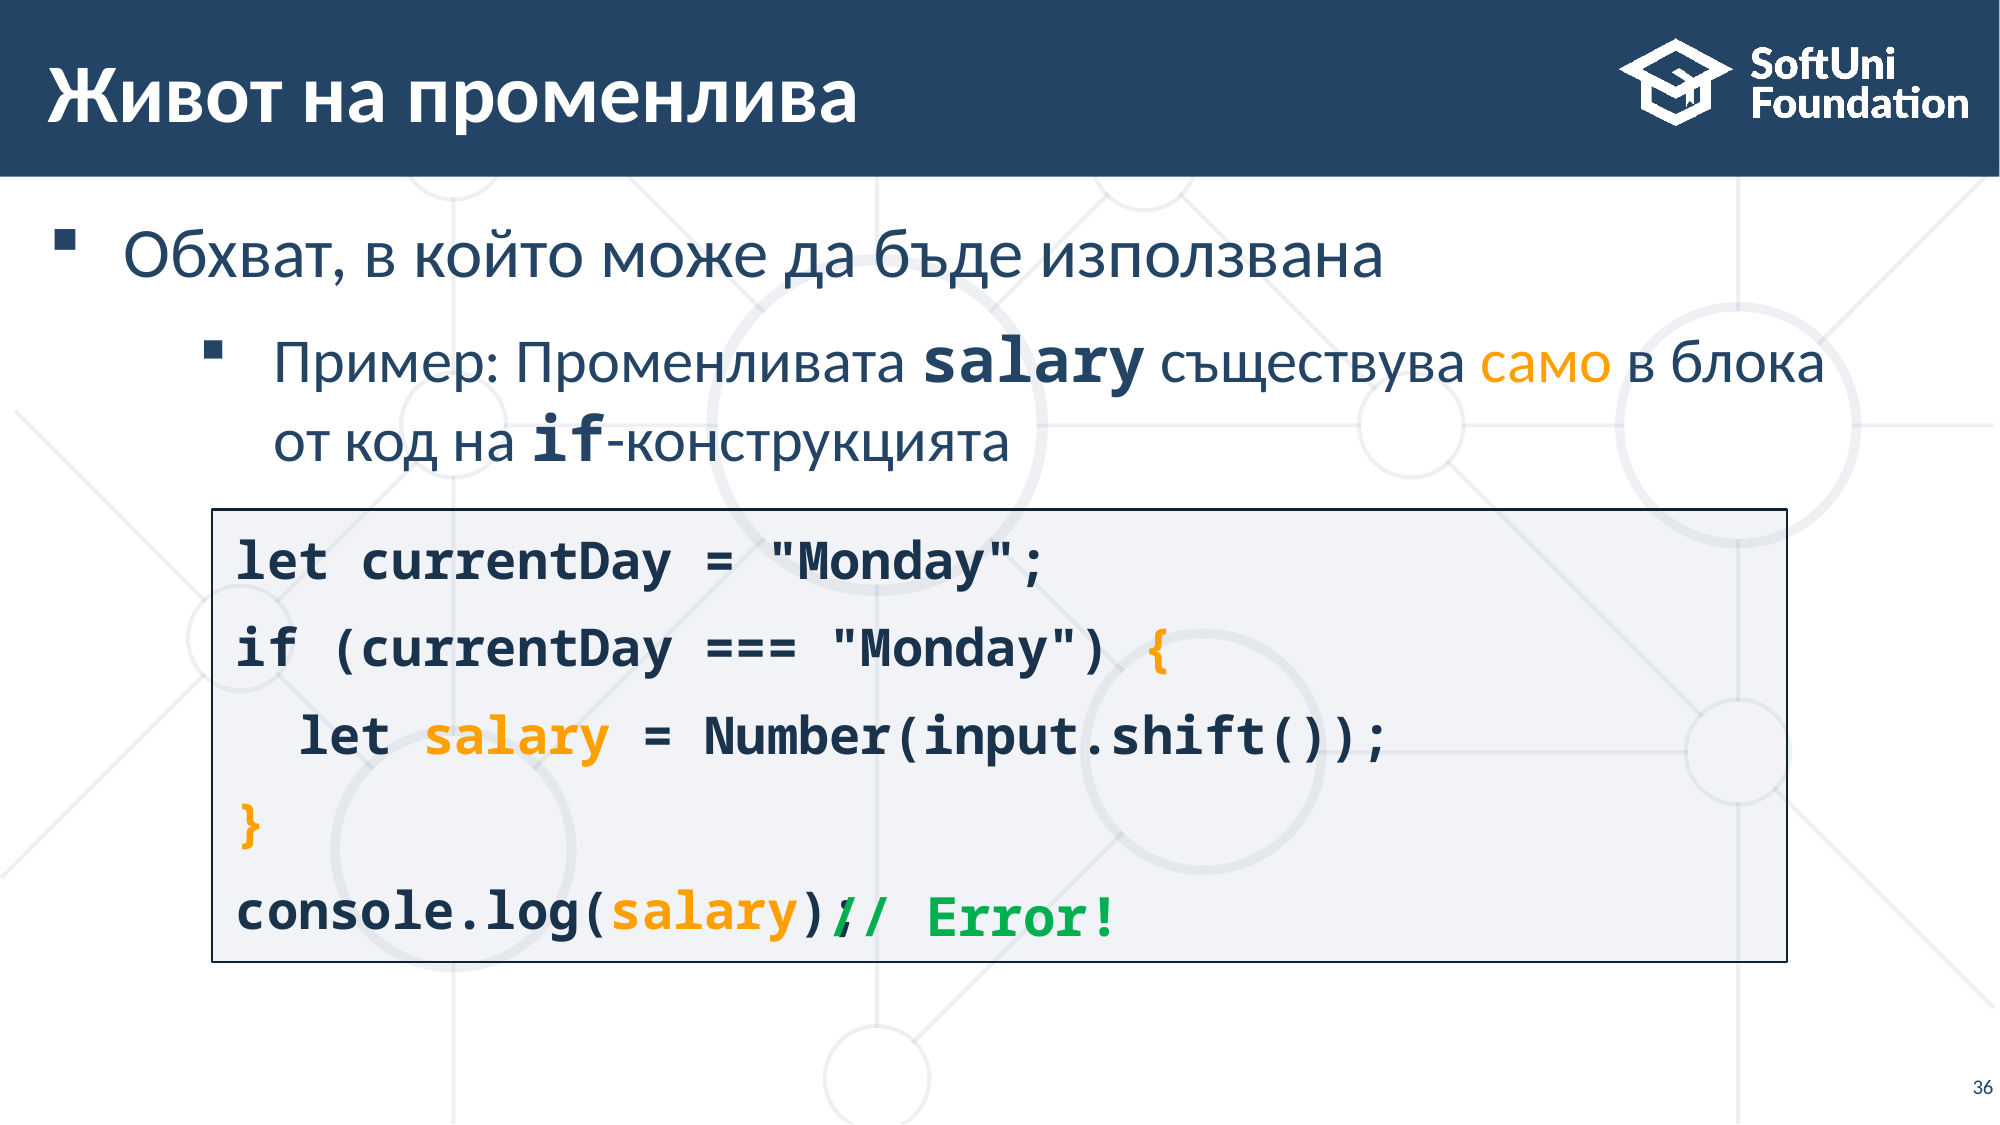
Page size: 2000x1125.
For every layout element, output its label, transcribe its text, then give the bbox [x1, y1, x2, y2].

title Живот на променлива [31, 16, 1591, 162]
text_box // Error! [813, 875, 1136, 956]
slide_number 36 [1929, 1070, 2000, 1103]
picture [1618, 38, 1968, 126]
list let currentDay = "Monday"; if (currentDay === "Monday") { let salary = Number(input.shift()); } console.log(salary); [211, 508, 1788, 963]
list Обхват, в който може да бъде използвана Пример: Променливата salary съществува само в блока от код на if-конструкцията [31, 196, 1969, 1047]
